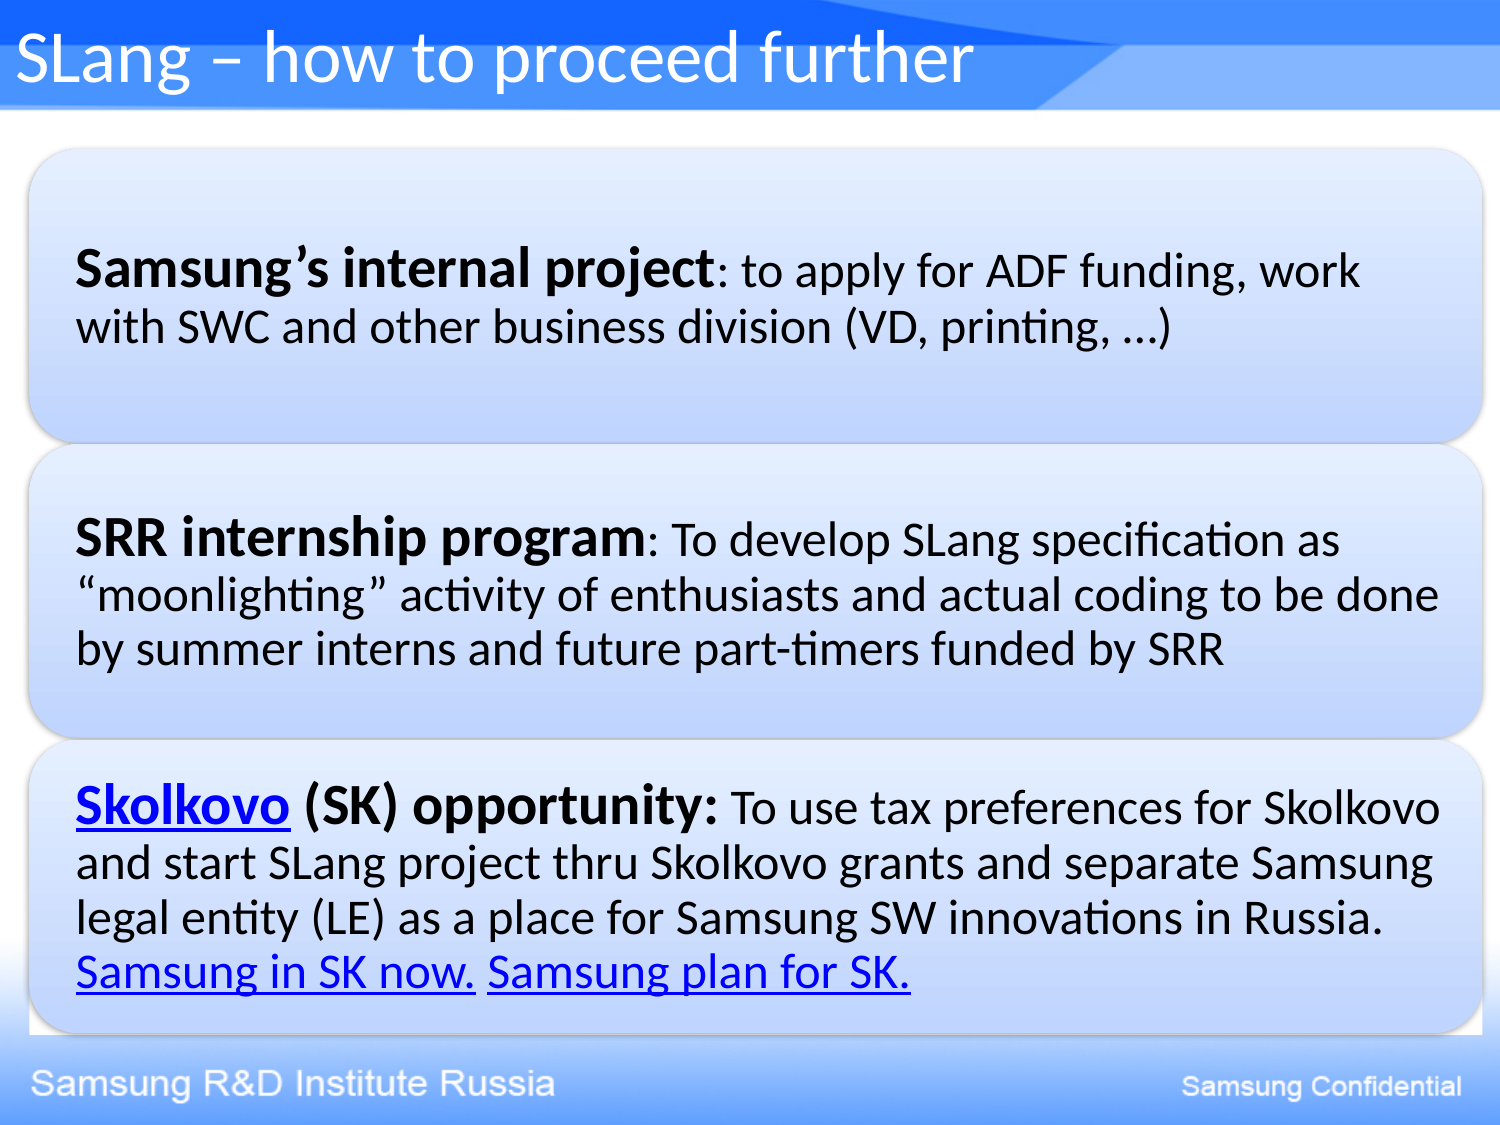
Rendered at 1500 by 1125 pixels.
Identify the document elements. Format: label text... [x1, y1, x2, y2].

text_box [29, 148, 1483, 1036]
picture [0, 0, 1500, 1125]
text_box SLang – how to proceed further [0, 0, 1385, 105]
